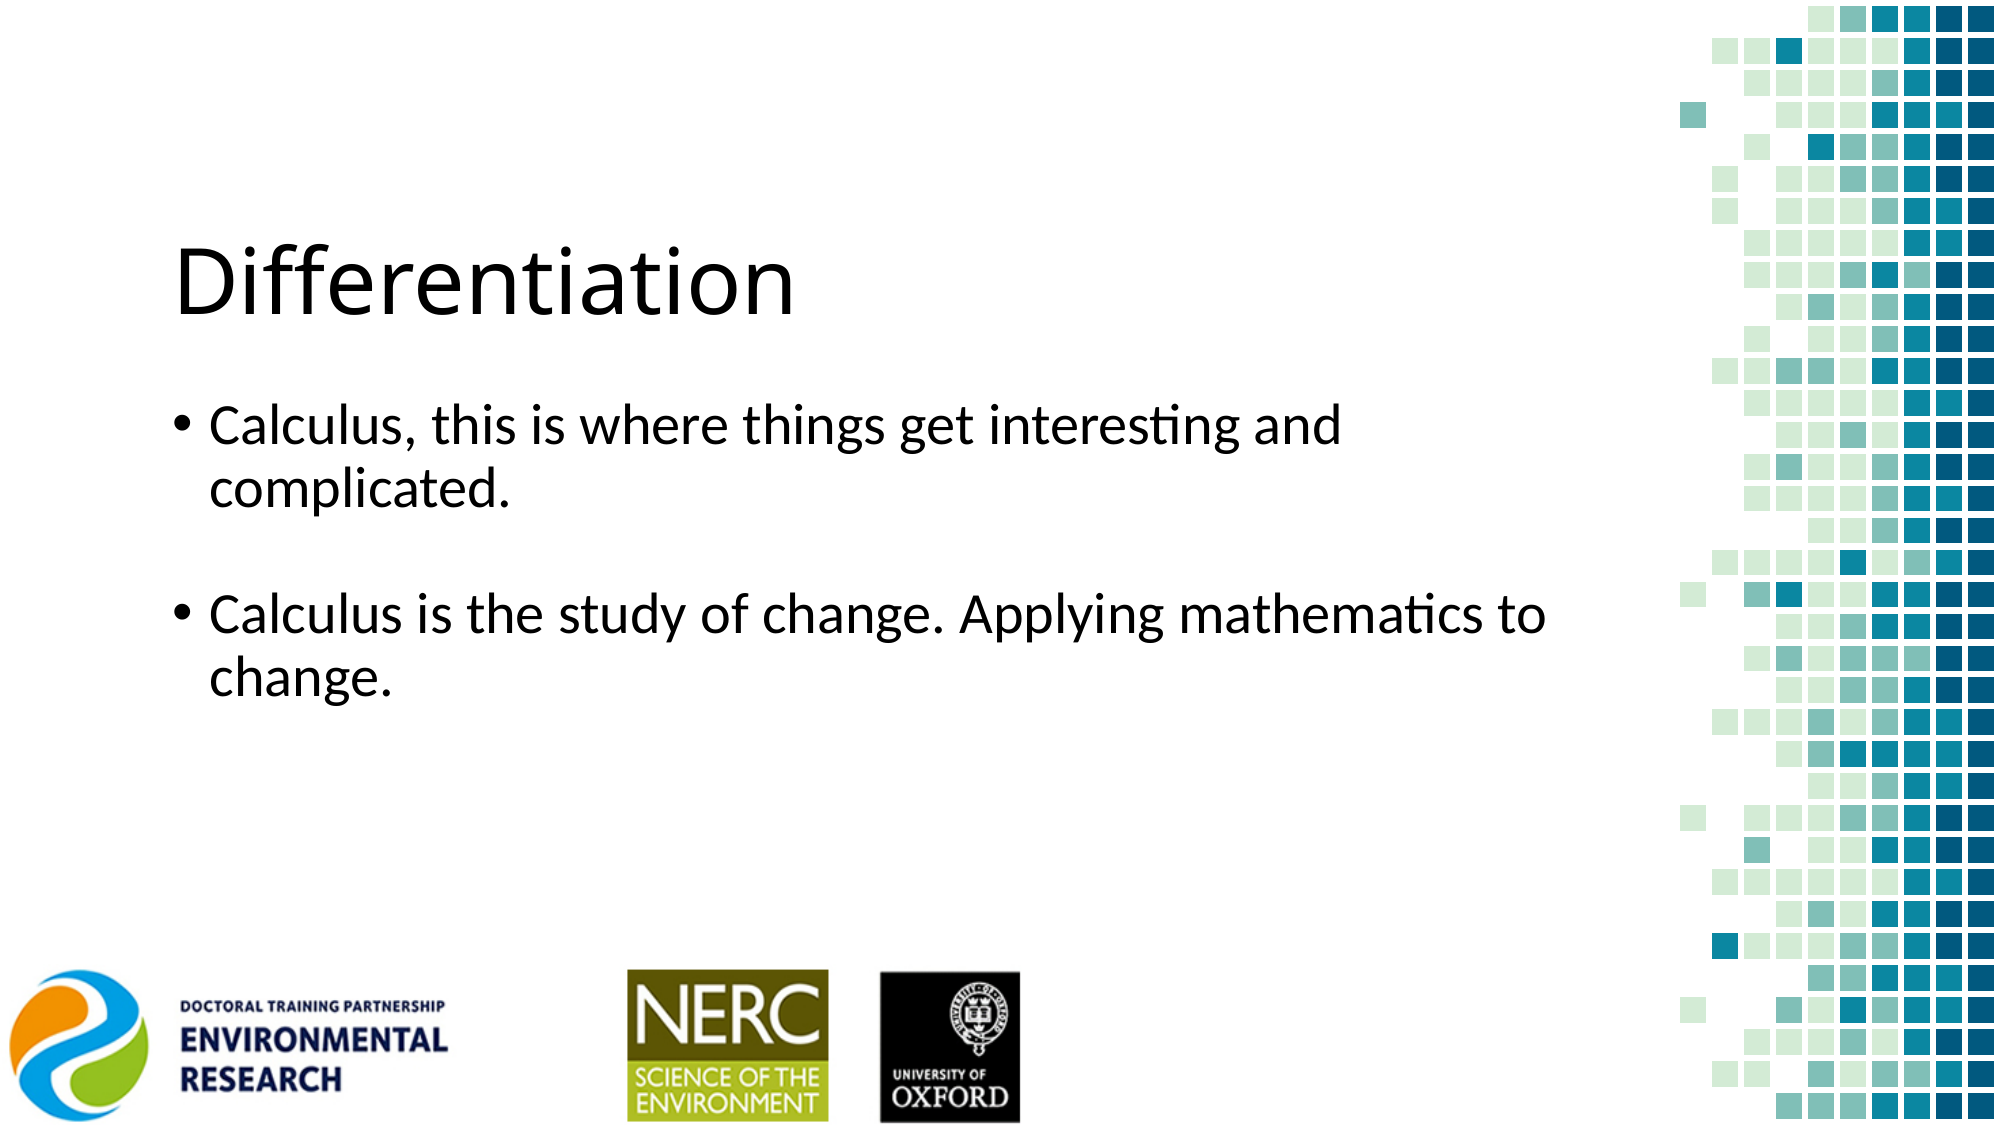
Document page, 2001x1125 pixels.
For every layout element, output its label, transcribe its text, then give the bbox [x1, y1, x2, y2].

list Calculus, this is where things get interesting and complicated. Calculus is the study of change. Applying mathematics to change. [157, 379, 1636, 964]
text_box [0, 964, 1676, 1125]
title Differentiation [157, 161, 1636, 350]
